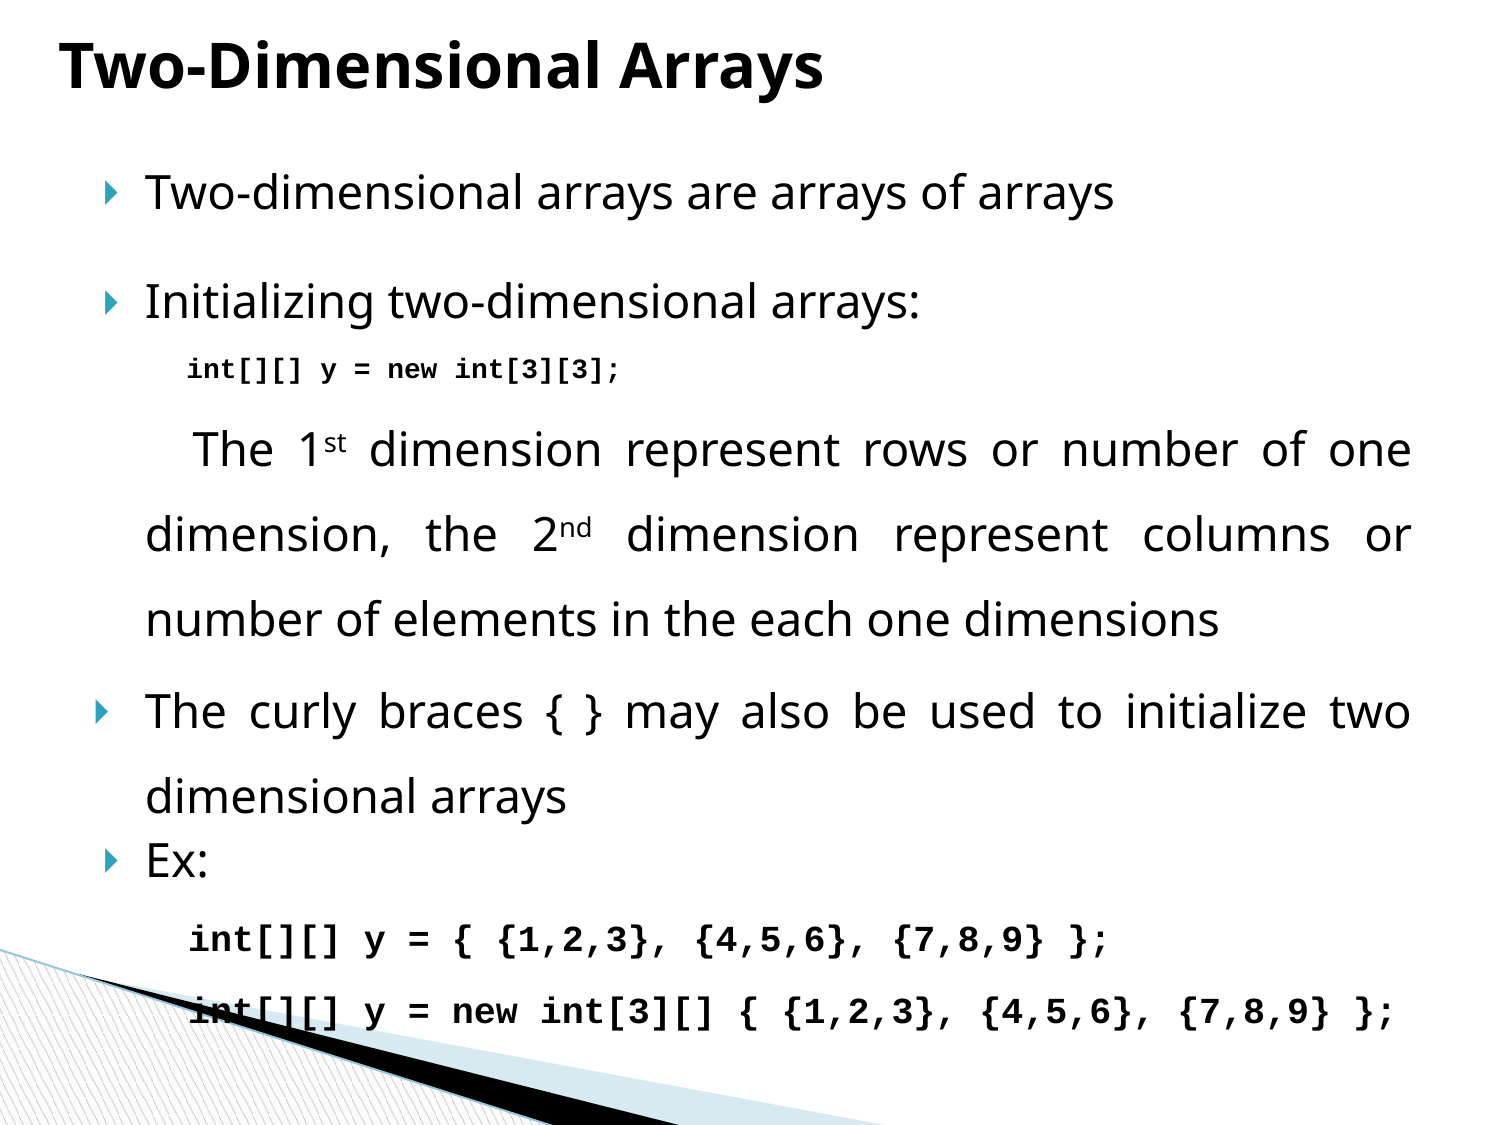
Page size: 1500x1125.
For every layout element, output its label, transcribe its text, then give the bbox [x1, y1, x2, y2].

list Two-dimensional arrays are arrays of arrays Initializing two-dimensional arrays: int[][] y = new int[3][3]; The 1st dimension represent rows or number of one dimension, the 2nd dimension represent columns or number of elements in the each one dimensions The curly braces { } may also be used to initialize two dimensional arrays Ex: int[][] y = { {1,2,3}, {4,5,6}, {7,8,9} }; int[][] y = new int[3][] { {1,2,3}, {4,5,6}, {7,8,9} }; [70, 154, 1428, 1067]
title Two-Dimensional Arrays [43, 17, 1425, 109]
